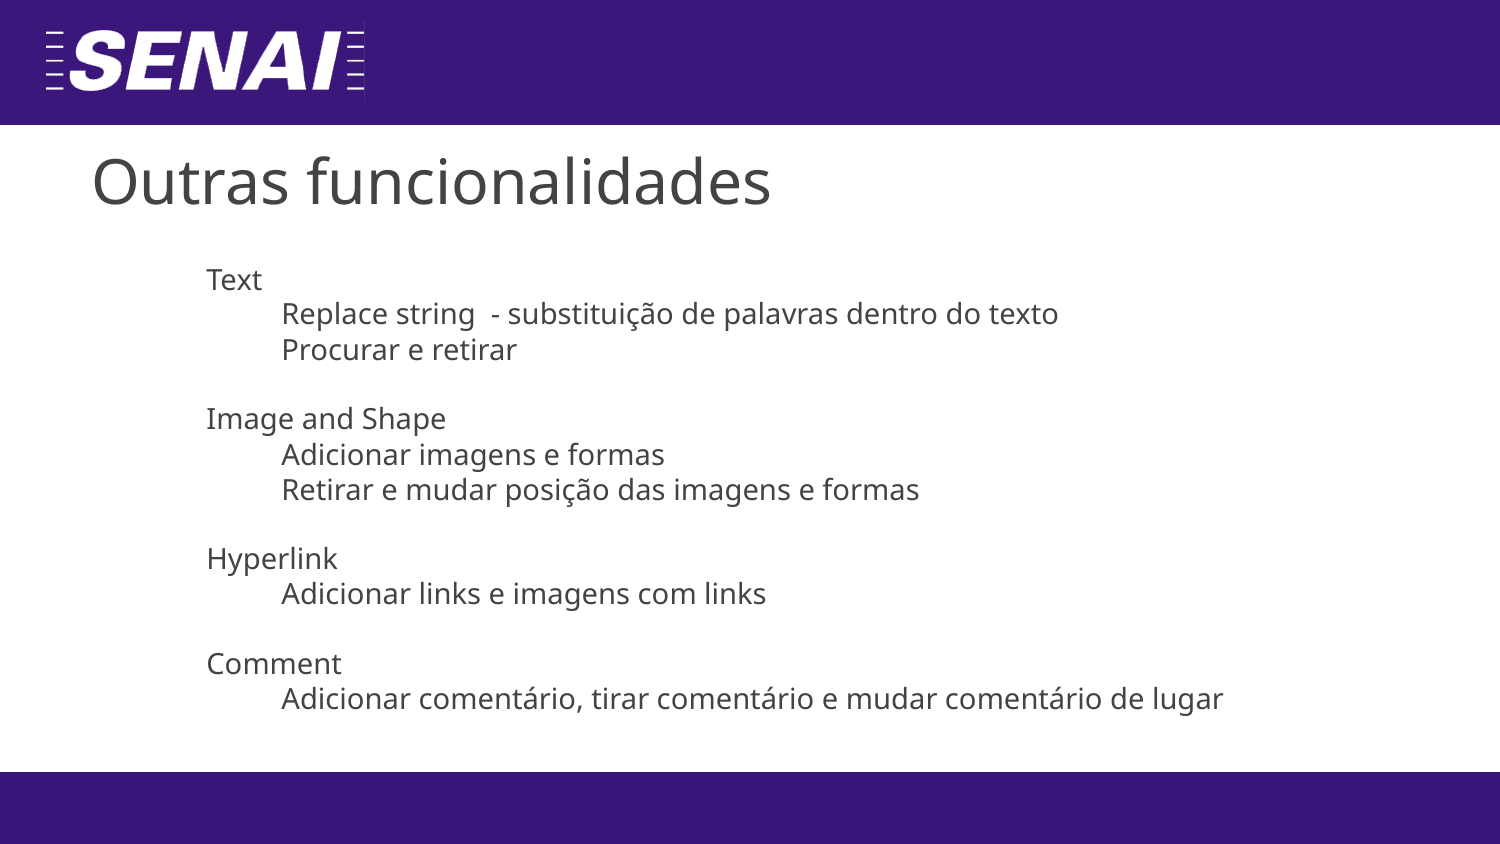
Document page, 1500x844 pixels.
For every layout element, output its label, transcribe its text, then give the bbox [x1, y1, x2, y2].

text_box Outras funcionalidades [76, 135, 1488, 244]
picture [0, 0, 1500, 126]
picture [0, 772, 1500, 844]
text_box Text Replace string - substituição de palavras dentro do texto Procurar e retirar Image and Shape Adicionar imagens e formas Retirar e mudar posição das imagens e formas Hyperlink Adicionar links e imagens com links Comment Adicionar comentário, tirar comentário e mudar comentário de lugar [191, 245, 1428, 732]
